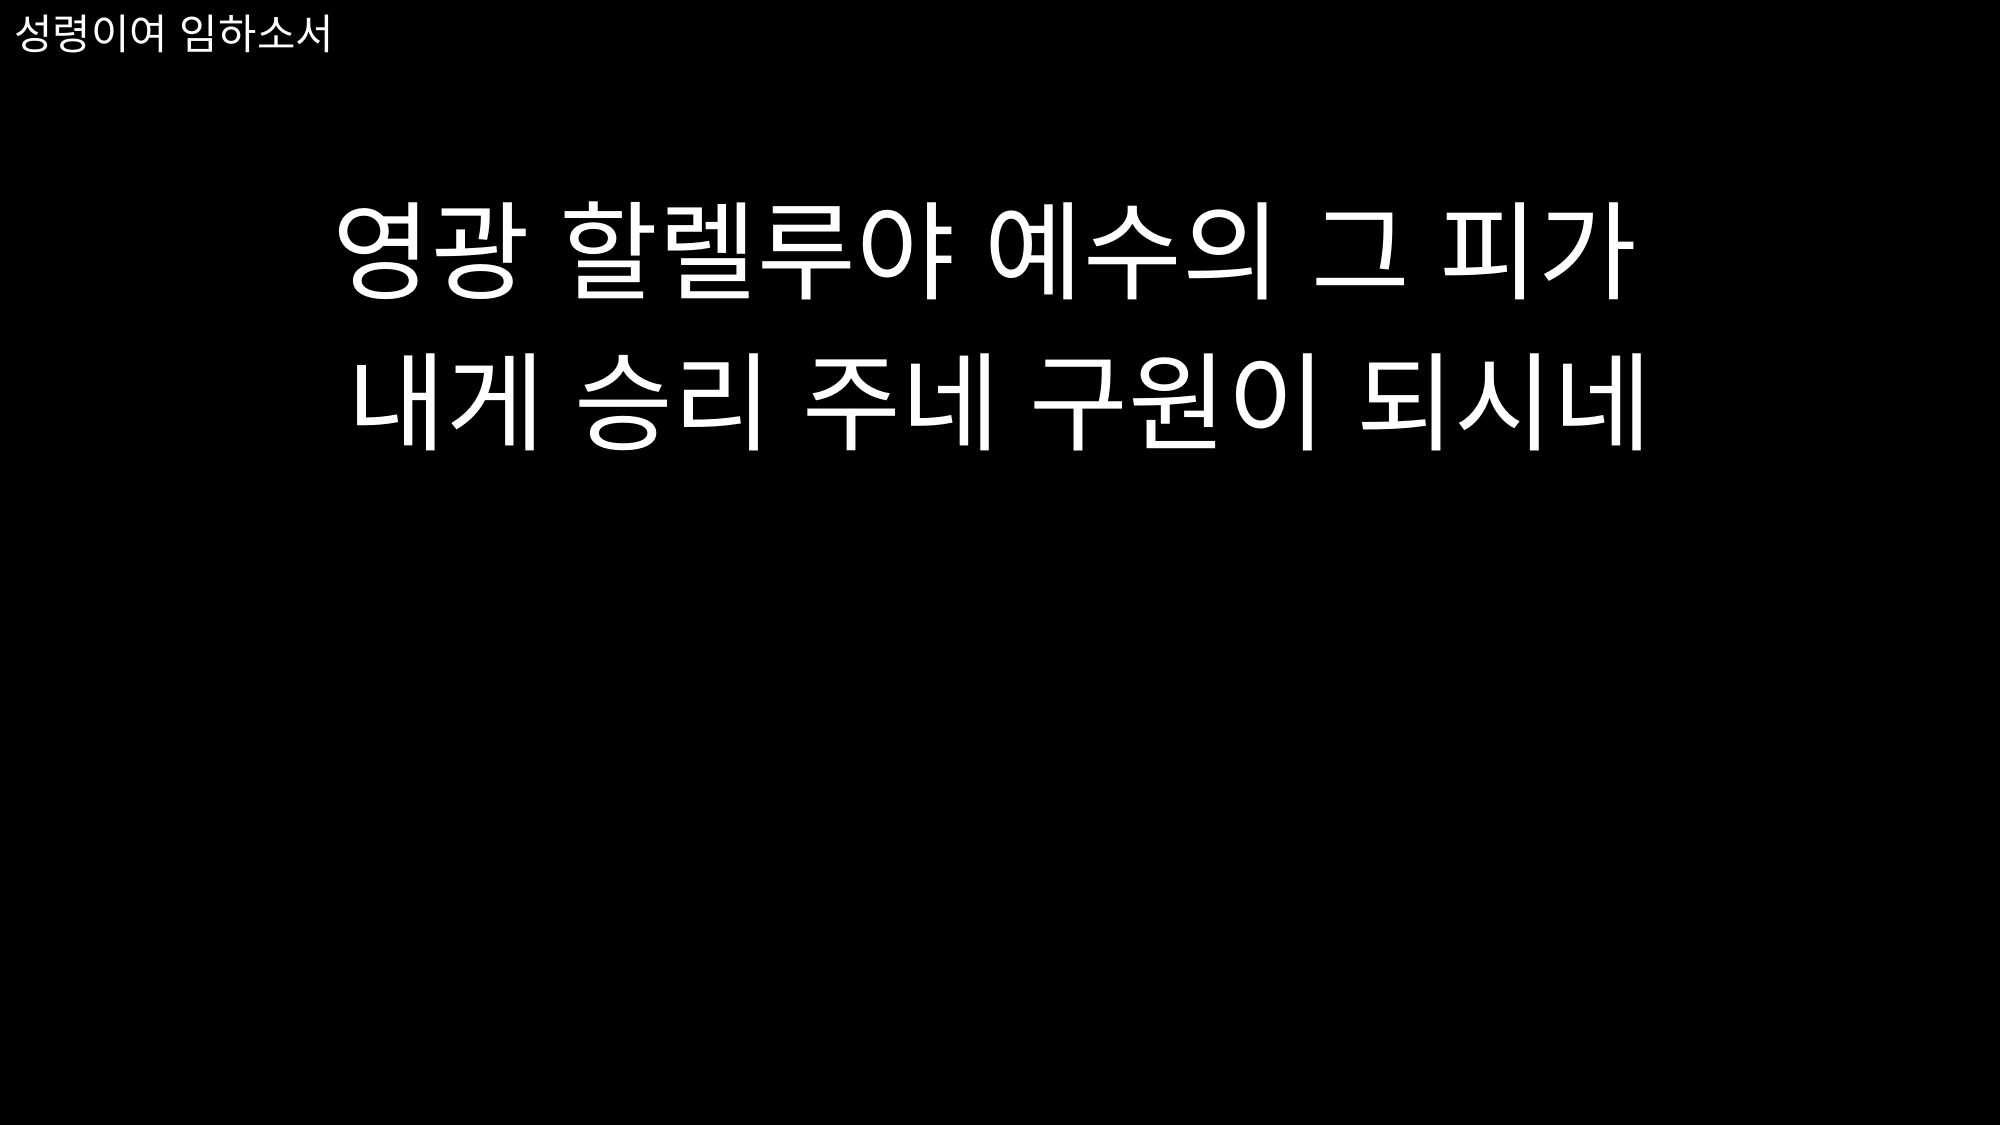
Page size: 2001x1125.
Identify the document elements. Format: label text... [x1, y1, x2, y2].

subtitle 영광 할렐루야 예수의 그 피가 내게 승리 주네 구원이 되시네 [0, 0, 2000, 777]
